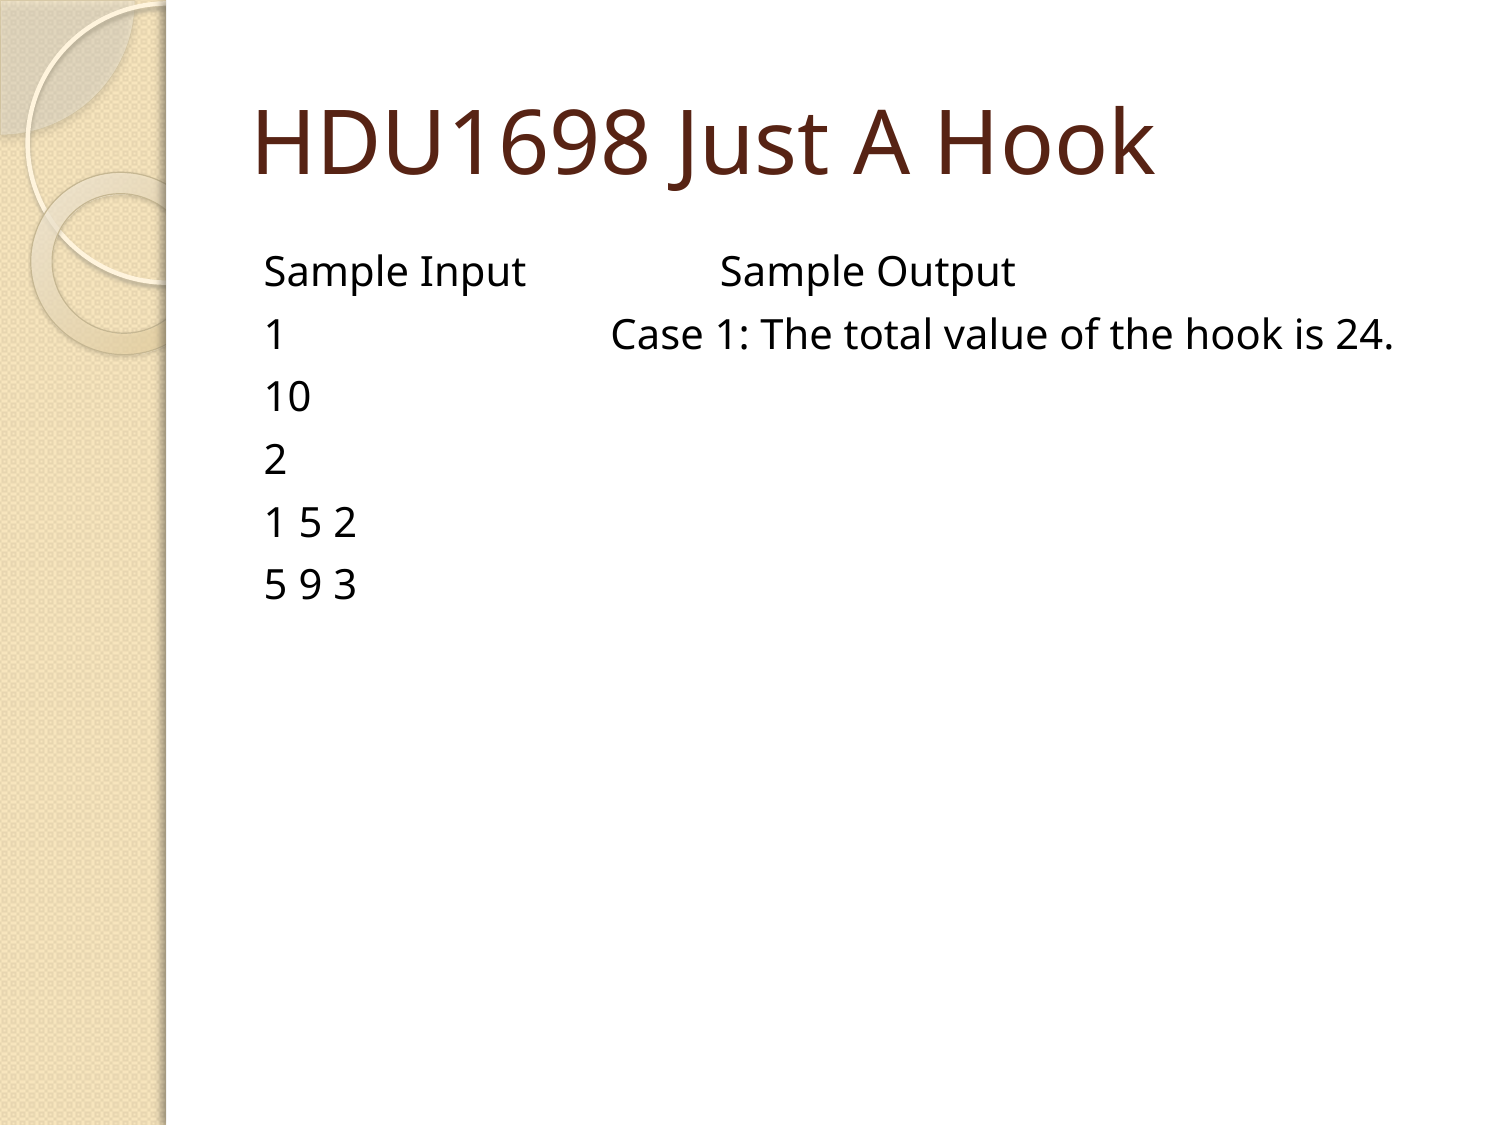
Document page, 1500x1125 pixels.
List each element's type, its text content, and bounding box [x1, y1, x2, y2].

list Sample Input Sample Output 1 Case 1: The total value of the hook is 24. 10 2 1 5 2 5 9 3 [235, 237, 1466, 1025]
title HDU1698 Just A Hook [235, 45, 1466, 233]
